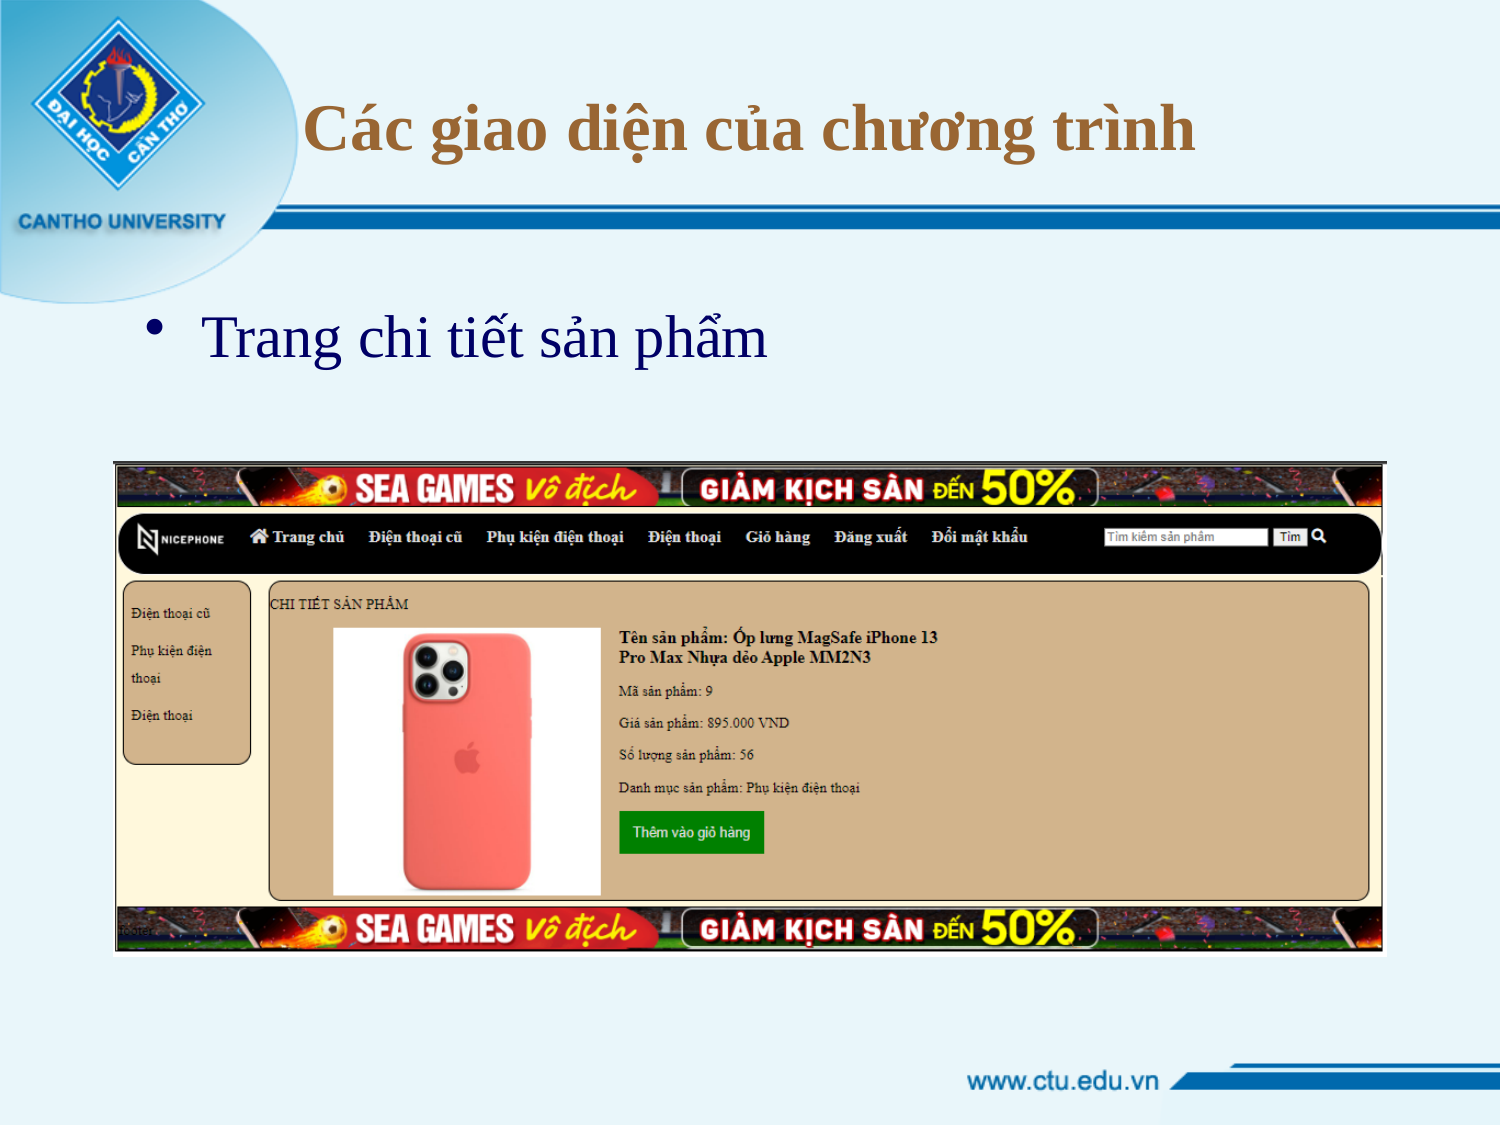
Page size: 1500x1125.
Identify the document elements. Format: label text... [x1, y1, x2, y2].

list Trang chi tiết sản phẩm [129, 290, 1455, 1125]
picture [0, 0, 1500, 1125]
title Các giao diện của chương trình [287, 46, 1450, 202]
